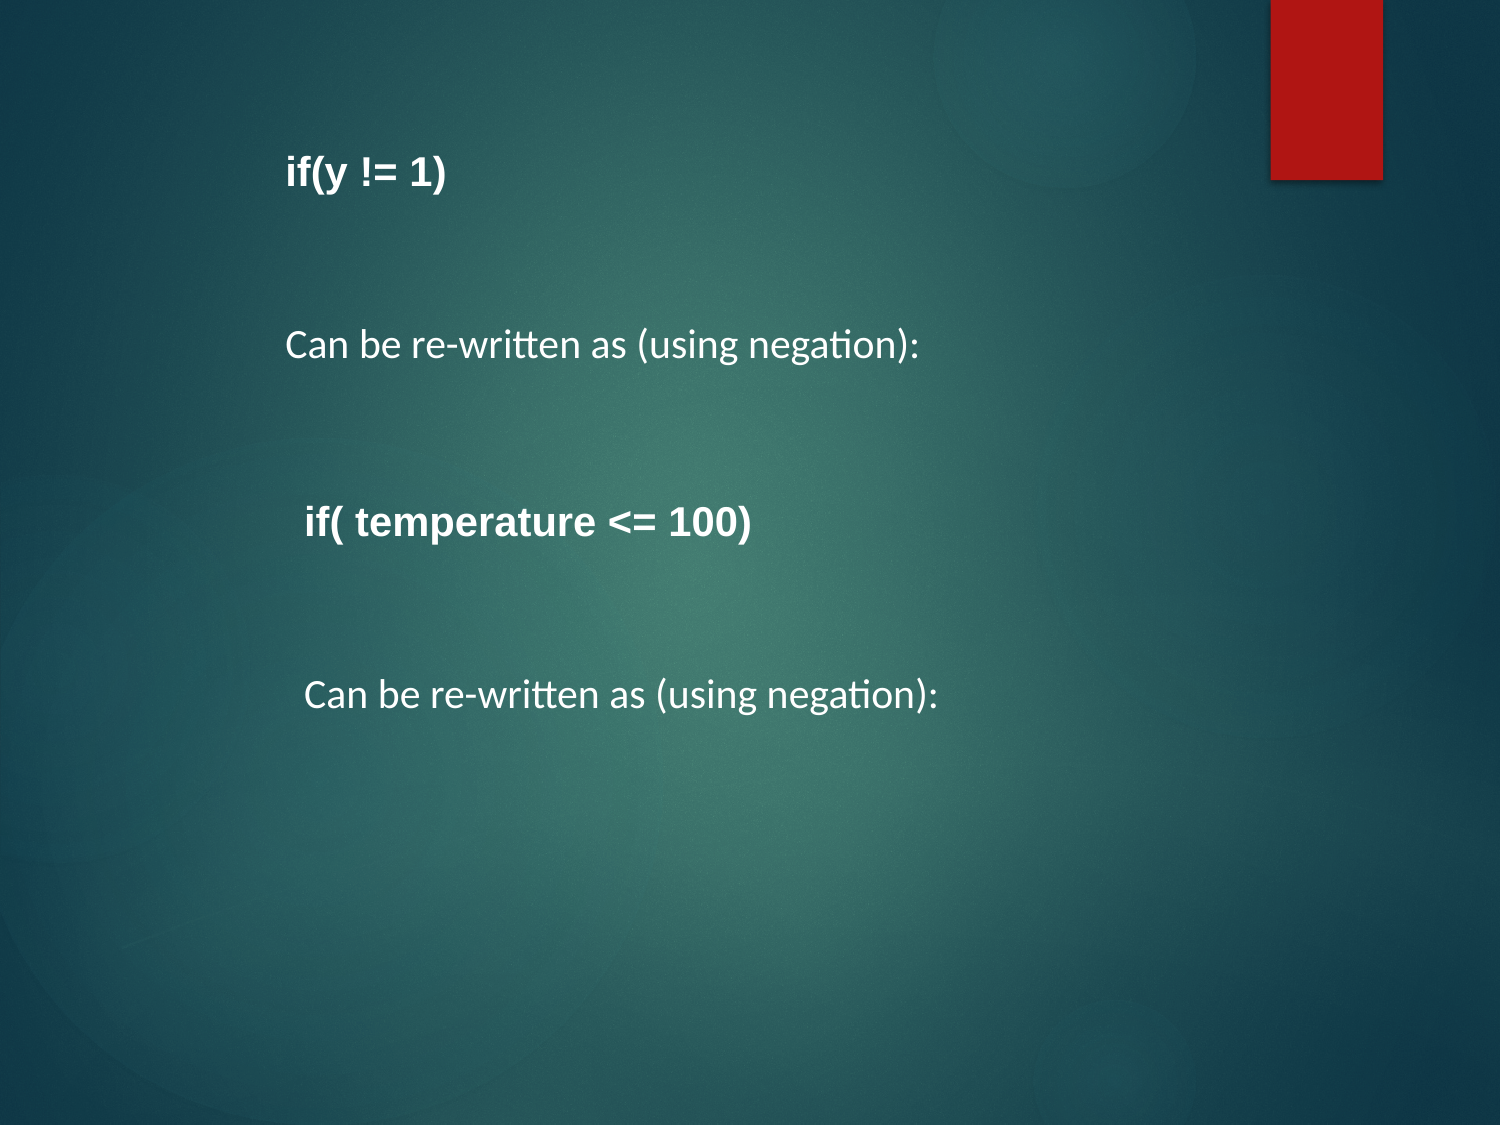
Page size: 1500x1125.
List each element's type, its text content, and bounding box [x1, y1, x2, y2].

text_box if(y != 1) Can be re-written as (using negation): [270, 129, 1221, 490]
text_box if( temperature <= 100) Can be re-written as (using negation): [289, 479, 1240, 840]
